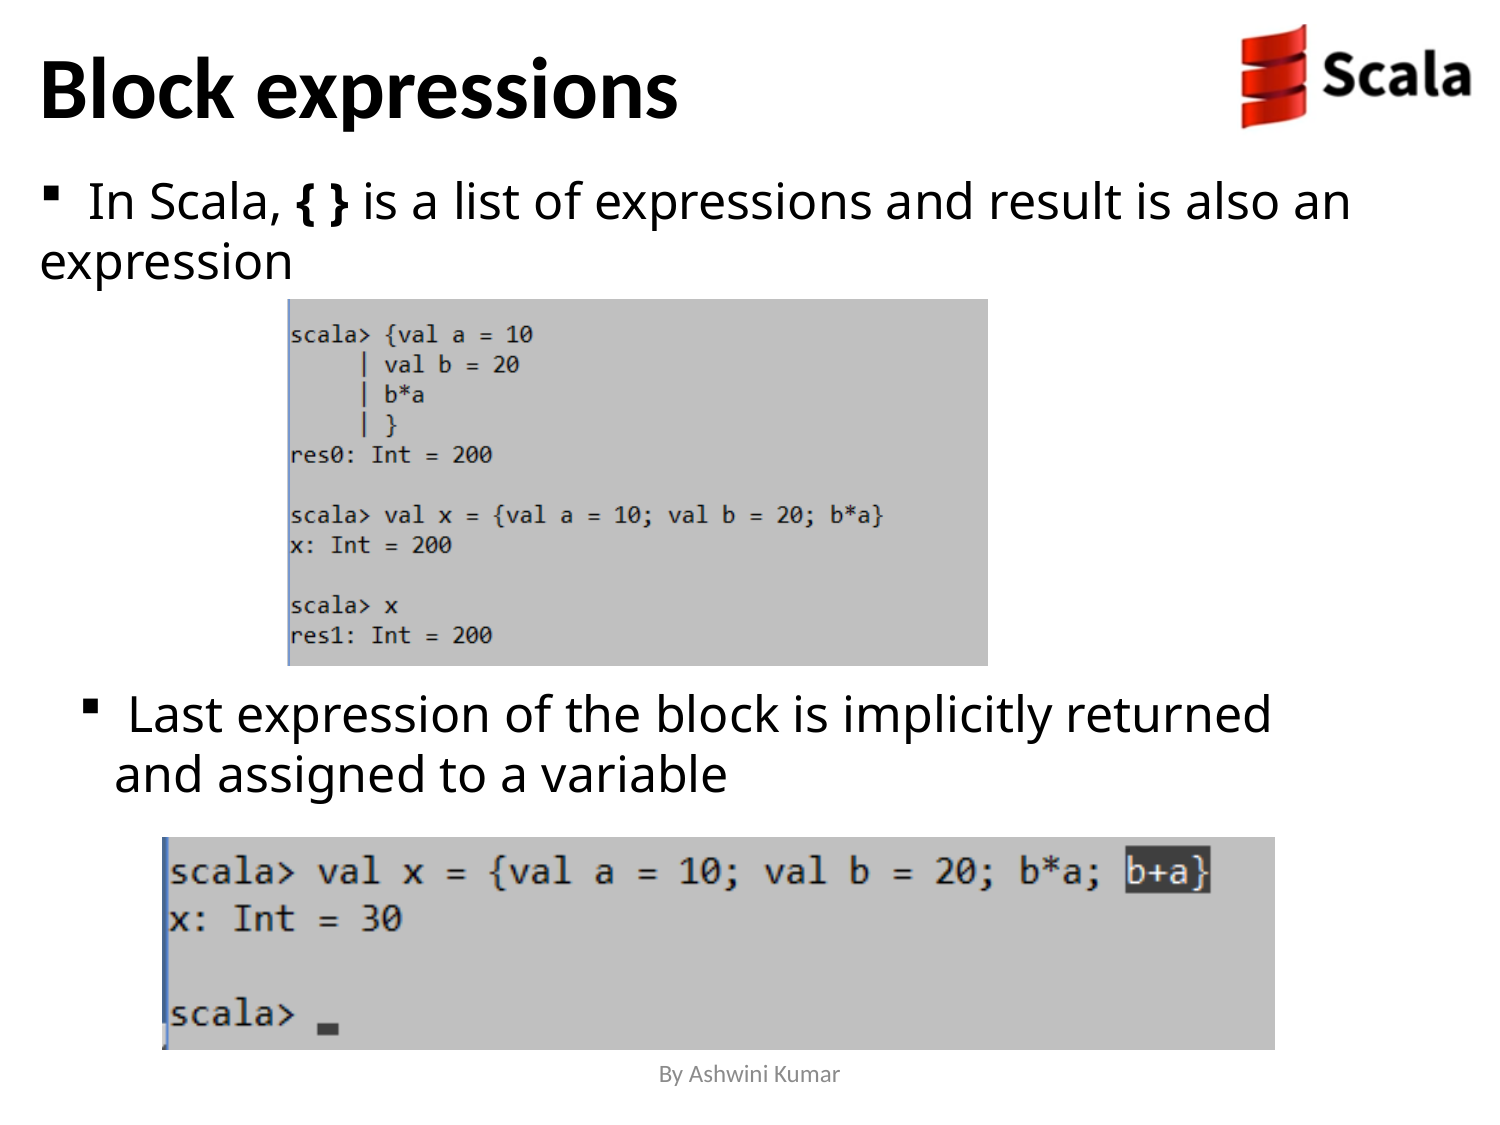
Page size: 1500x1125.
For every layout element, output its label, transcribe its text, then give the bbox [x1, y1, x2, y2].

text_box In Scala, { } is a list of expressions and result is also an expression [24, 162, 1413, 298]
picture [162, 837, 1275, 1051]
picture [1237, 24, 1487, 138]
text_box Last expression of the block is implicitly returned and assigned to a variable [24, 674, 1375, 810]
title Block expressions [24, 0, 1188, 162]
footer By Ashwini Kumar [512, 1058, 988, 1103]
picture [287, 299, 988, 666]
